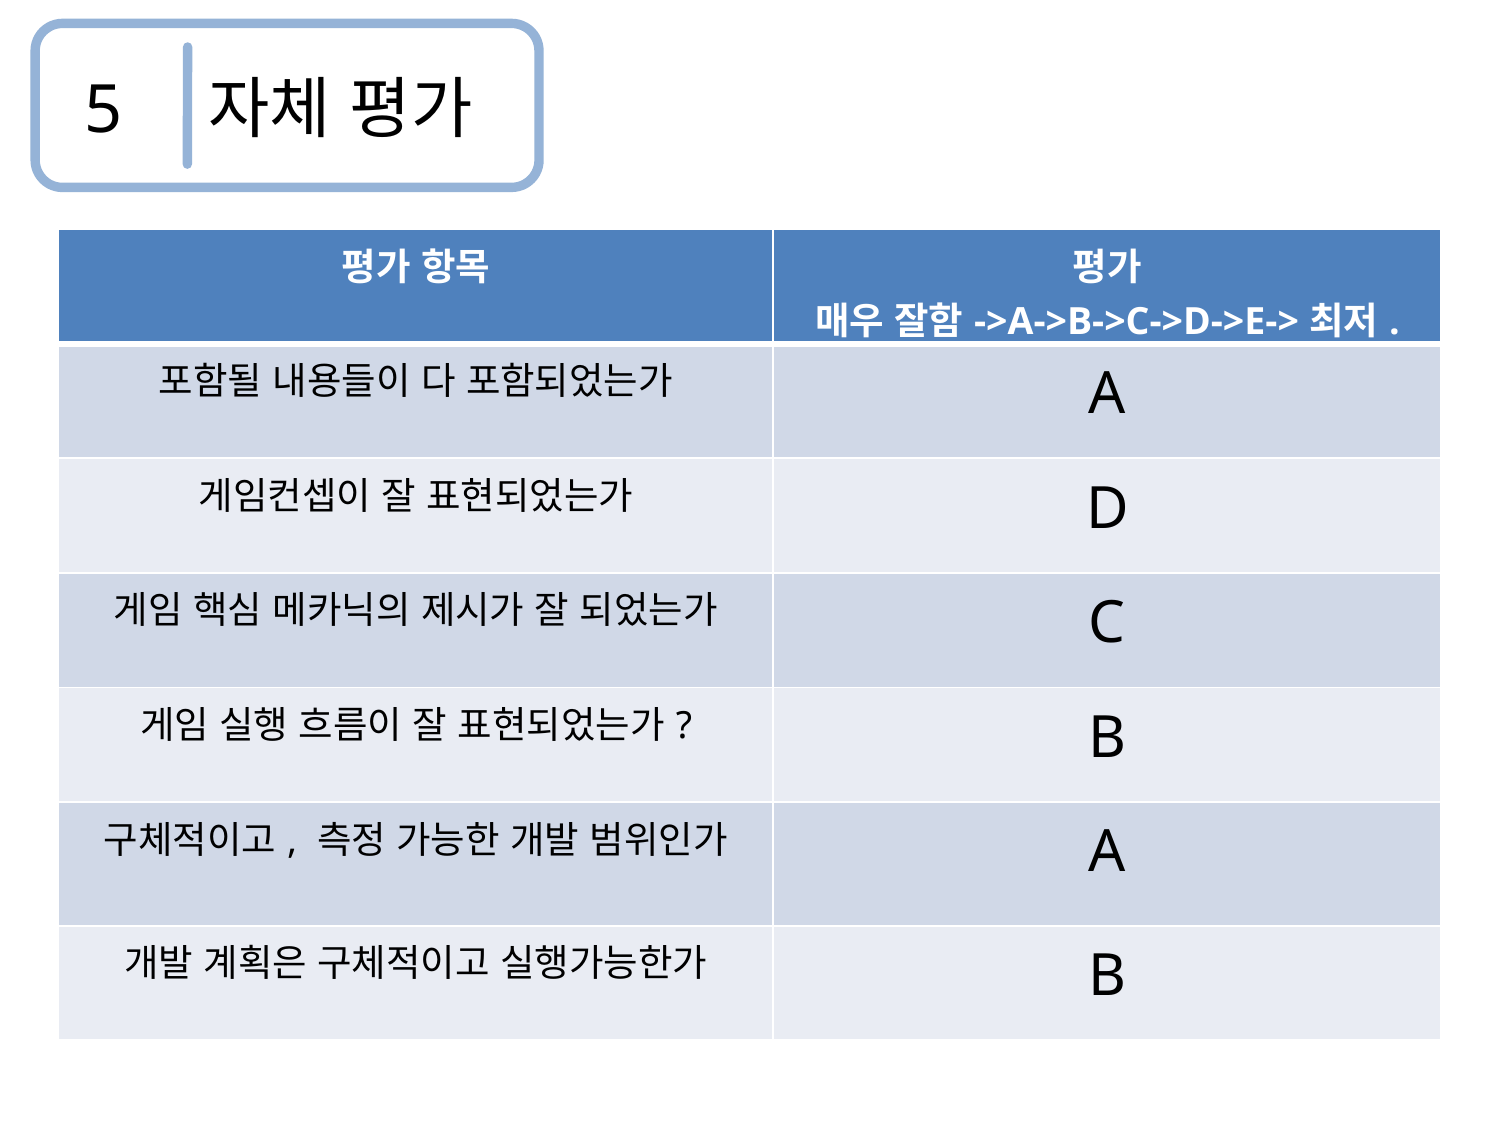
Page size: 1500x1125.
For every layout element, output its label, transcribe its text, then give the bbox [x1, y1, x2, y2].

table_cell D [774, 459, 1440, 572]
table_cell C [774, 574, 1440, 687]
table_header 평가 항목 [59, 230, 772, 341]
table_header 평가 매우 잘함->A->B->C->D->E->최저. [774, 230, 1440, 341]
text_box [33, 21, 542, 190]
table_cell 게임 핵심 메카닉의 제시가 잘 되었는가 [59, 574, 772, 687]
text_box 5 자체 평가 [70, 58, 182, 154]
table_cell A [774, 347, 1440, 457]
text_box 5 자체 평가 [193, 58, 680, 154]
table_cell 포함될 내용들이 다 포함되었는가 [59, 347, 772, 457]
table_cell A [774, 803, 1440, 925]
table_cell 개발 계획은 구체적이고 실행가능한가 [59, 927, 772, 1039]
table_cell 게임컨셉이 잘 표현되었는가 [59, 459, 772, 572]
table_cell 게임 실행 흐름이 잘 표현되었는가? [59, 688, 772, 801]
table_cell 구체적이고, 측정 가능한 개발 범위인가 [59, 803, 772, 925]
table_cell B [774, 688, 1440, 801]
table_cell B [774, 927, 1440, 1039]
